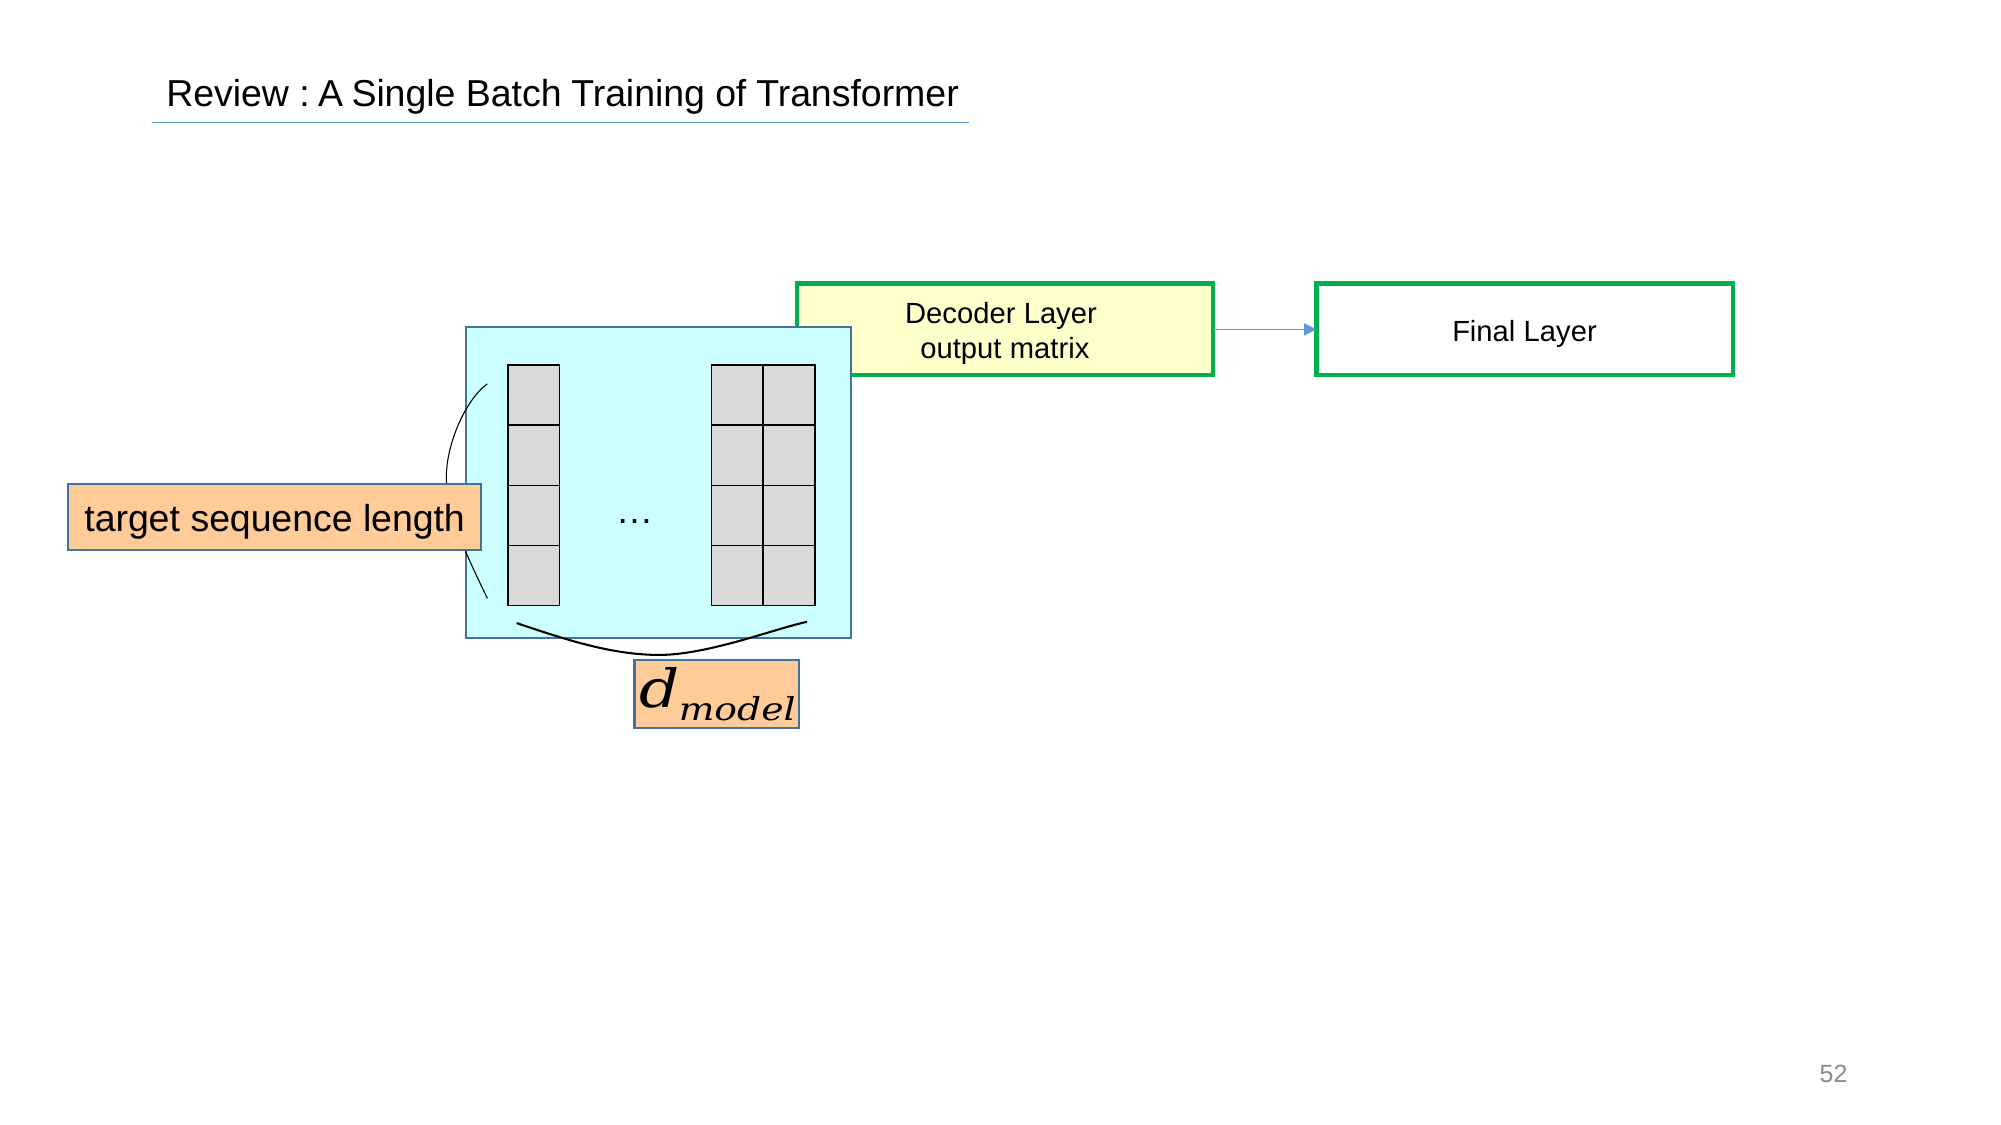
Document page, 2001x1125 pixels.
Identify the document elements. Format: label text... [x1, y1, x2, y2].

slide_number 52 [1412, 1042, 1863, 1103]
text_box [445, 383, 488, 599]
text_box [516, 620, 808, 656]
table_cell [764, 486, 814, 545]
table_header [509, 366, 559, 424]
table_cell [509, 486, 559, 545]
table_cell [764, 426, 814, 485]
text_box Review : A Single Batch Training of Transformer [151, 61, 1006, 122]
text_box [465, 326, 852, 639]
table_cell [712, 546, 762, 605]
table_header [764, 366, 814, 424]
table_header [712, 366, 762, 424]
text_box Final Layer [1315, 282, 1734, 376]
text_box target sequence length [67, 483, 482, 551]
table_cell [712, 426, 762, 485]
text_box … [601, 479, 711, 539]
table_cell [712, 486, 762, 545]
table_cell [509, 546, 559, 605]
table_cell [764, 546, 814, 605]
table_cell [509, 426, 559, 485]
